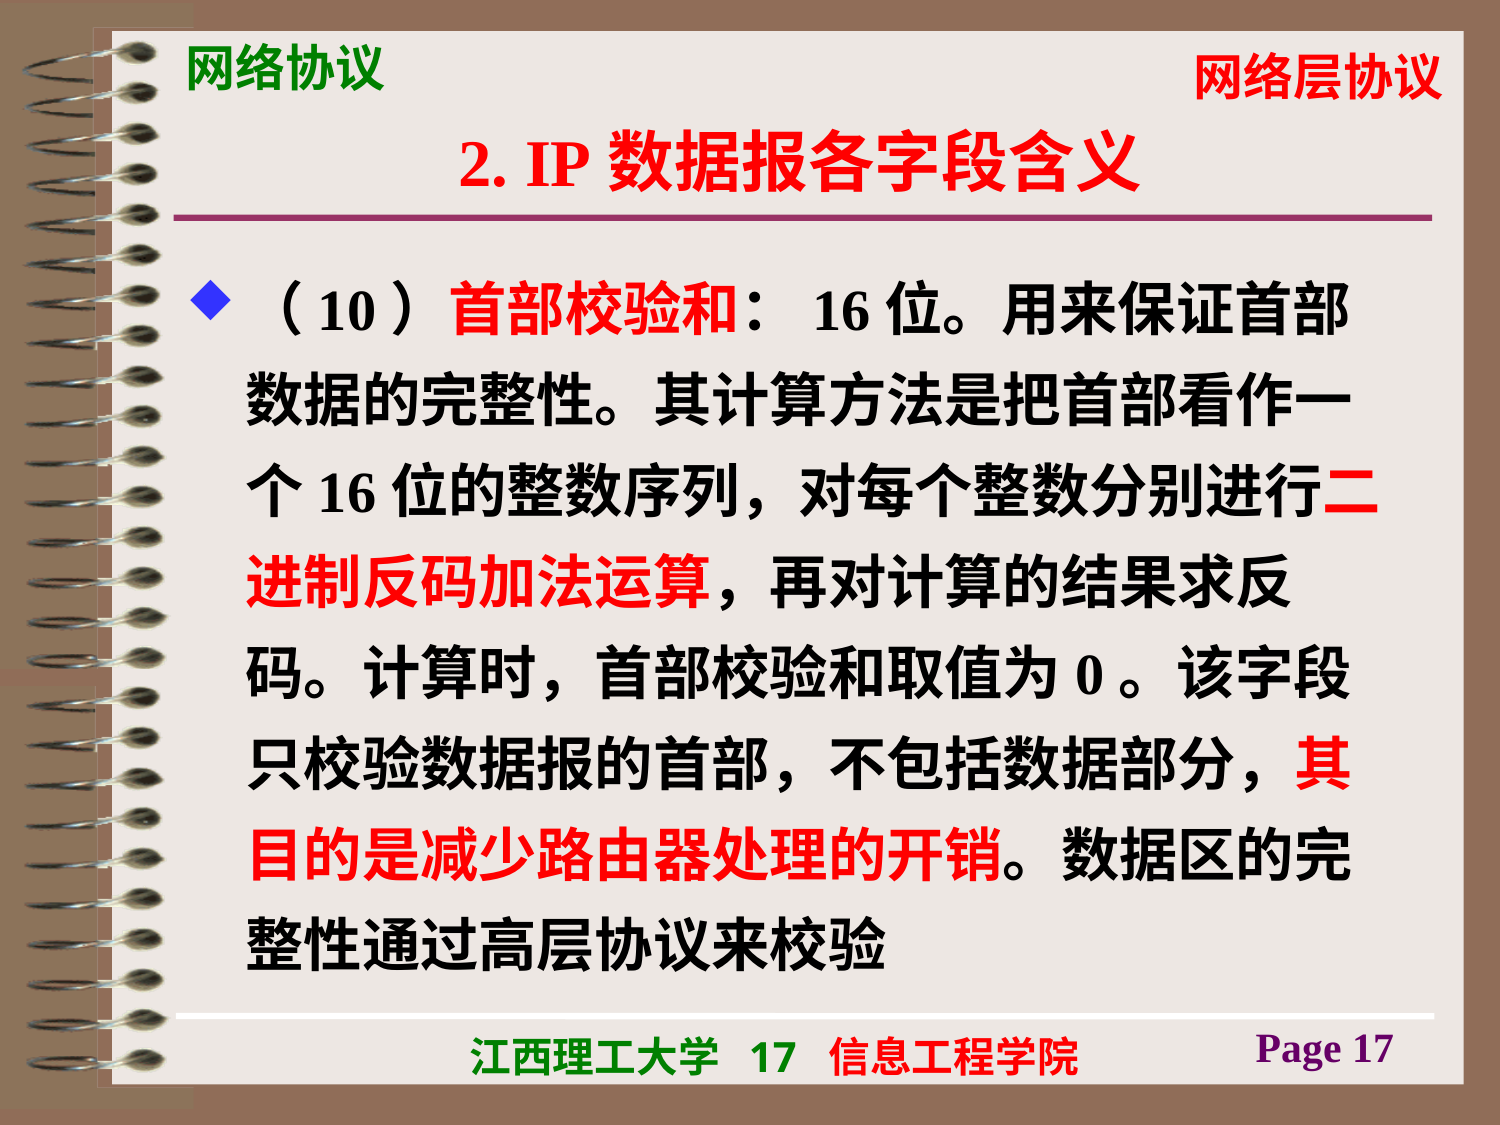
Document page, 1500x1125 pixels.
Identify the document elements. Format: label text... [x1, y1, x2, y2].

list （10）首部校验和：16位。用来保证首部数据的完整性。其计算方法是把首部看作一个16位的整数序列，对每个整数分别进行二进制反码加法运算，再对计算的结果求反码。计算时，首部校验和取值为0。该字段只校验数据报的首部，不包括数据部分，其目的是减少路由器处理的开销。数据区的完整性通过高层协议来校验 [170, 243, 1422, 1071]
title 2. IP数据报各字段含义 [174, 112, 1426, 209]
picture [0, 3, 194, 669]
picture [0, 686, 194, 1109]
